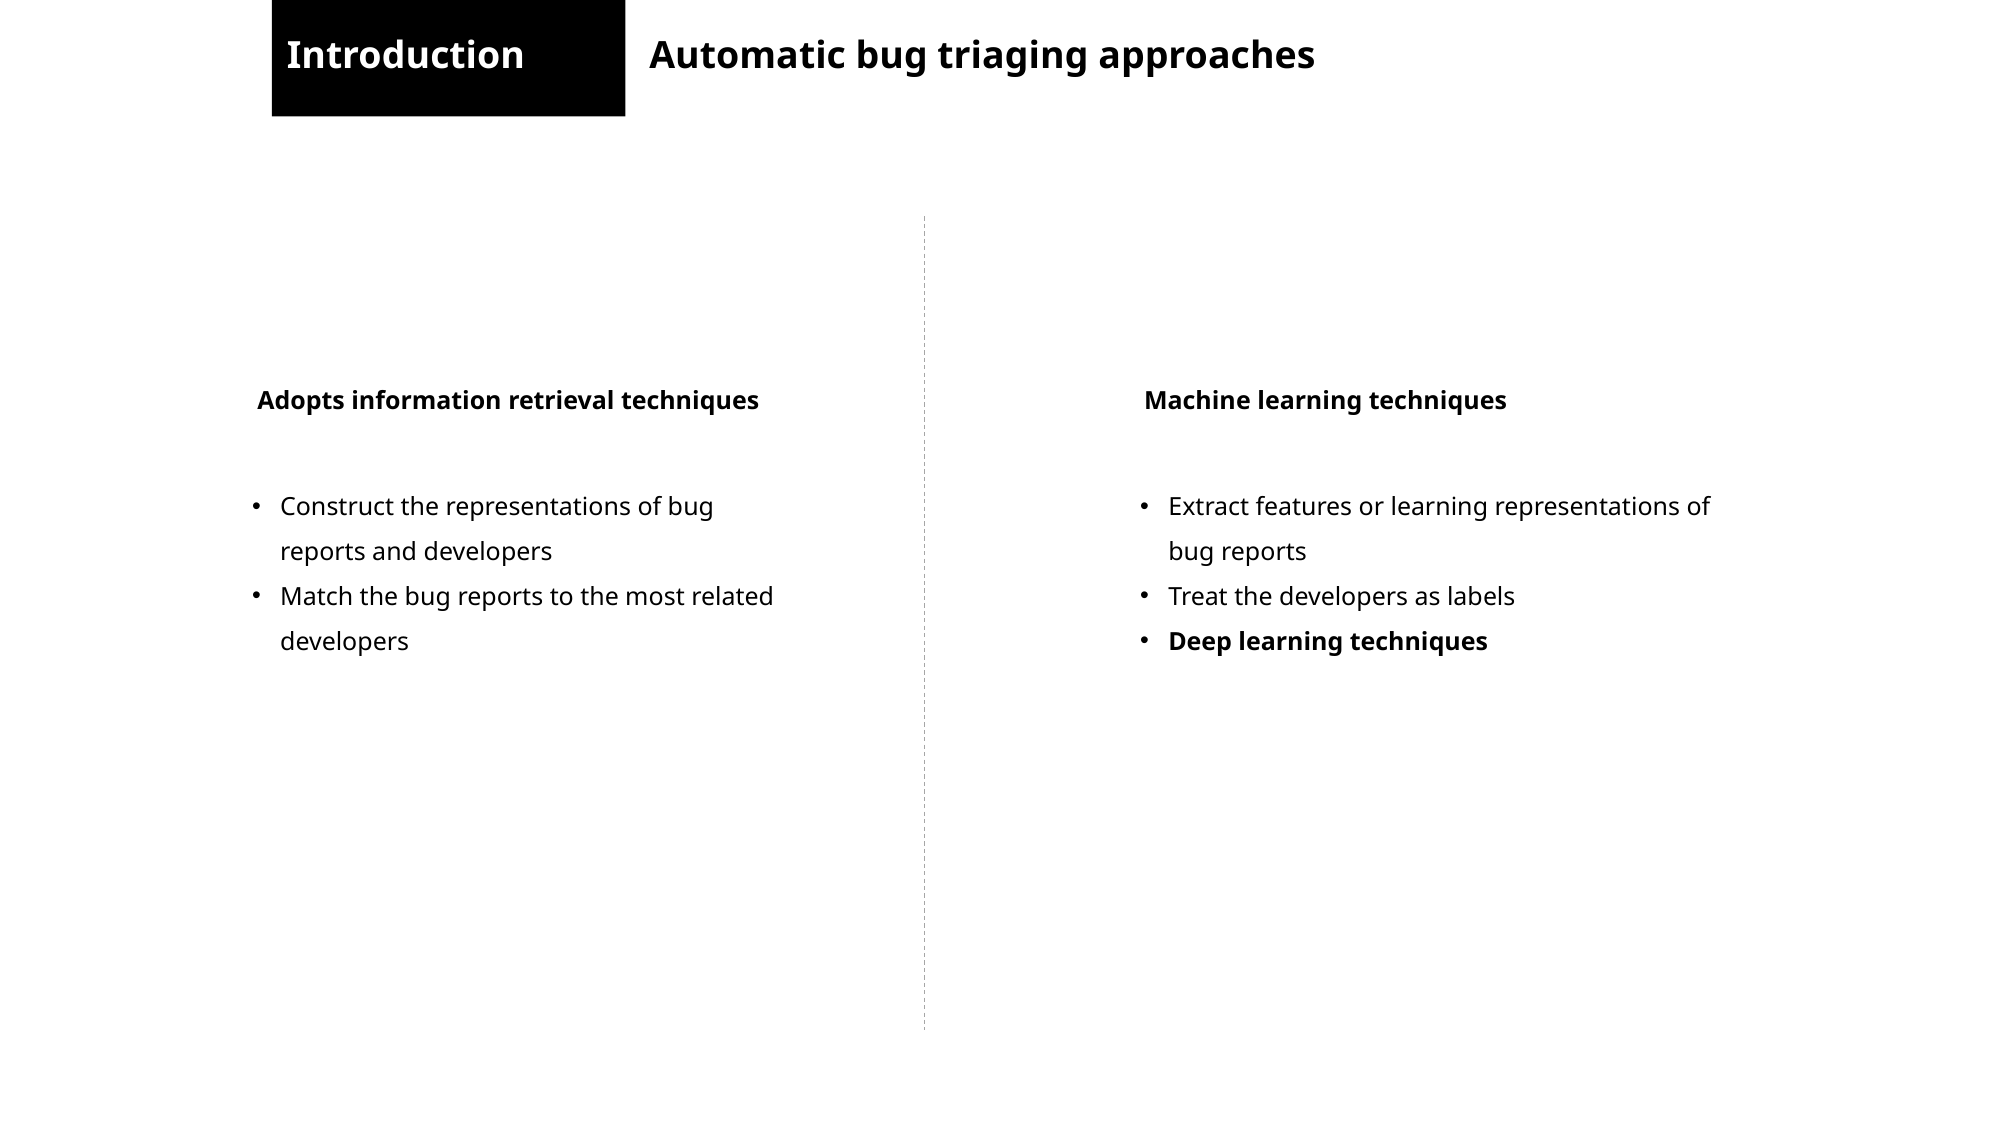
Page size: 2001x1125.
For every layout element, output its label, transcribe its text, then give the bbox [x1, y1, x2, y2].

text_box Construct the representations of bug reports and developers Match the bug reports to the most related developers [237, 468, 805, 663]
text_box Automatic bug triaging approaches [634, 24, 1341, 84]
text_box Introduction [272, 24, 550, 84]
text_box [271, 0, 626, 117]
text_box Machine learning techniques [971, 362, 1681, 422]
text_box Extract features or learning representations of bug reports Treat the developers as labels Deep learning techniques [1125, 468, 1746, 708]
text_box Adopts information retrieval techniques [154, 362, 864, 422]
